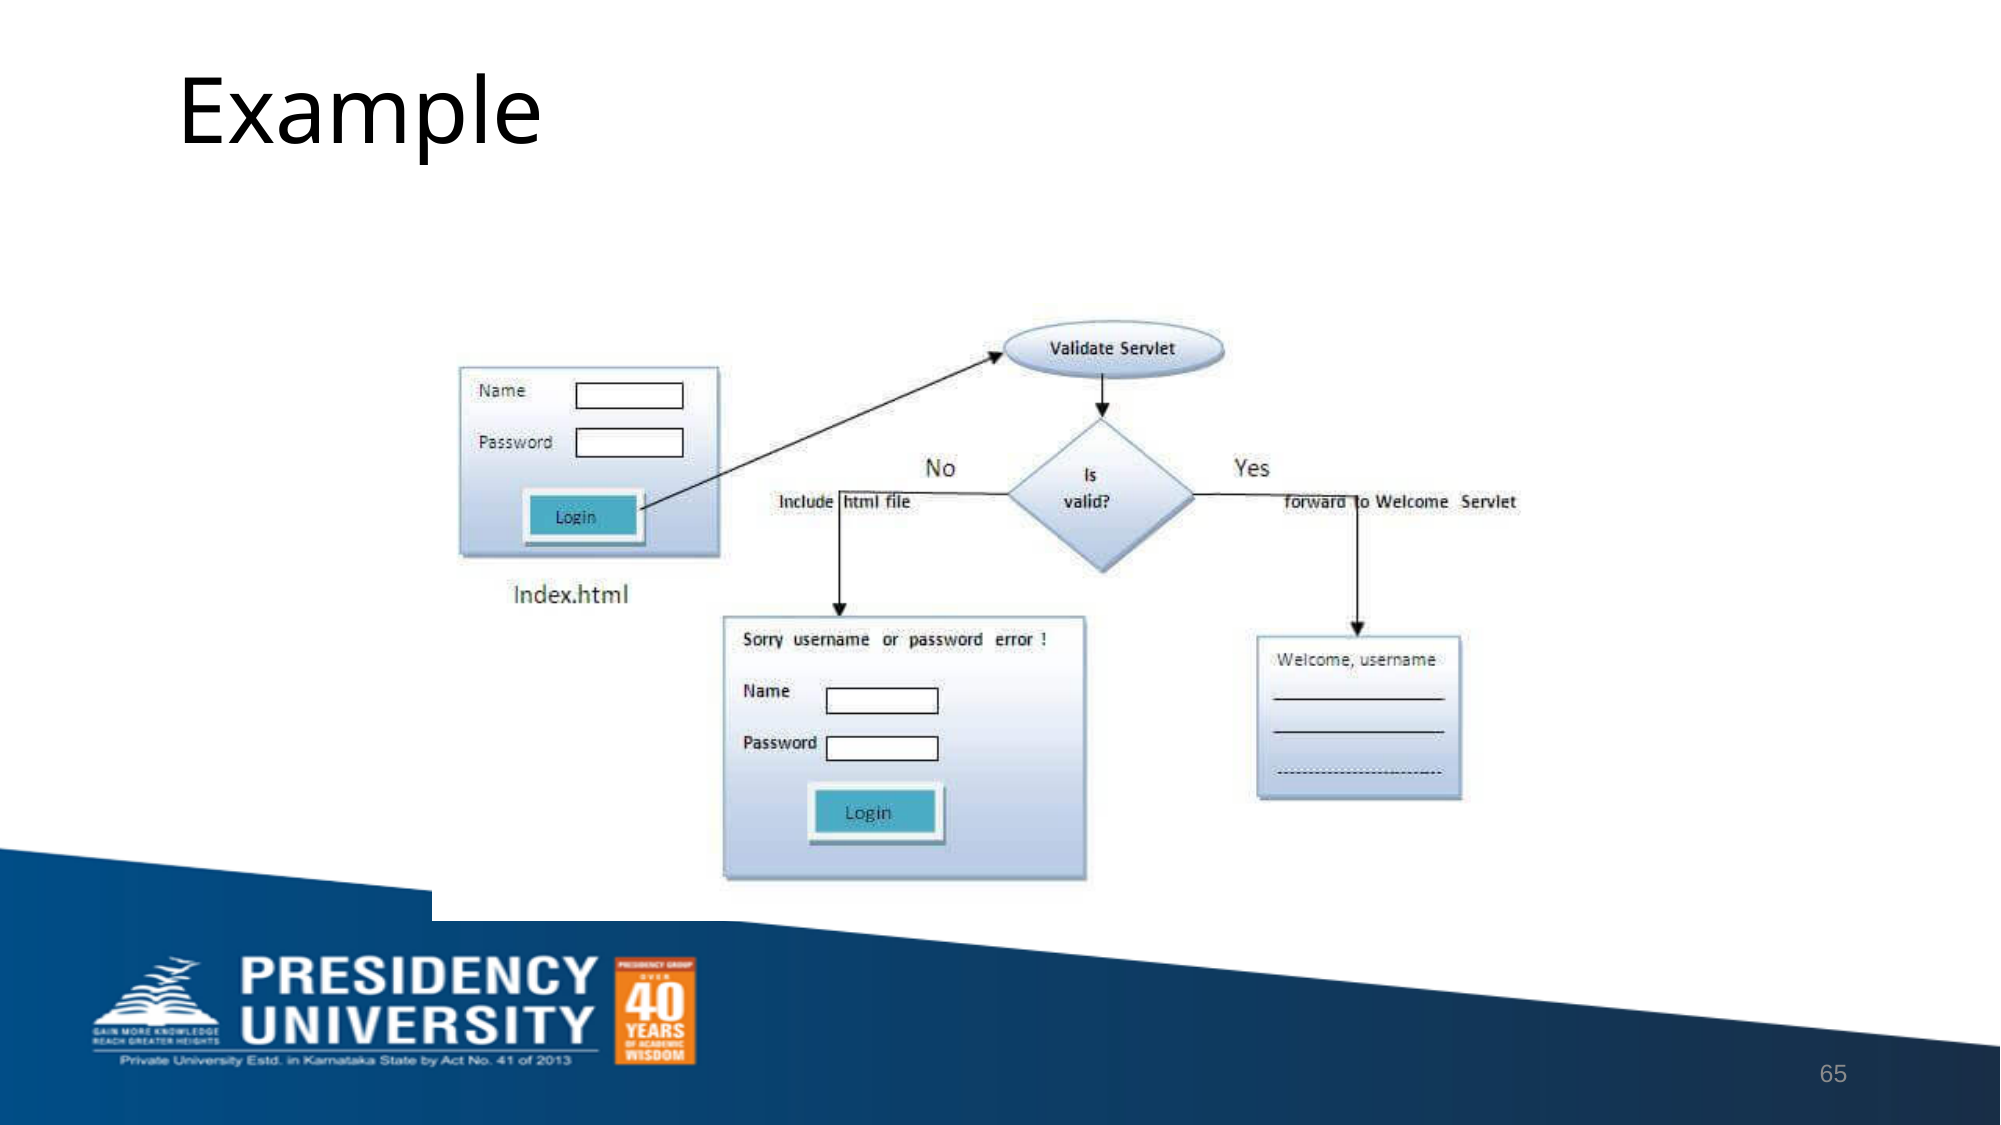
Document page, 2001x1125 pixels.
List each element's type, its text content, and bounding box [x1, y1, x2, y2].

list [432, 303, 1568, 921]
picture [0, 845, 2000, 1125]
title Example [137, 59, 1863, 278]
slide_number 65 [1412, 1042, 1863, 1103]
